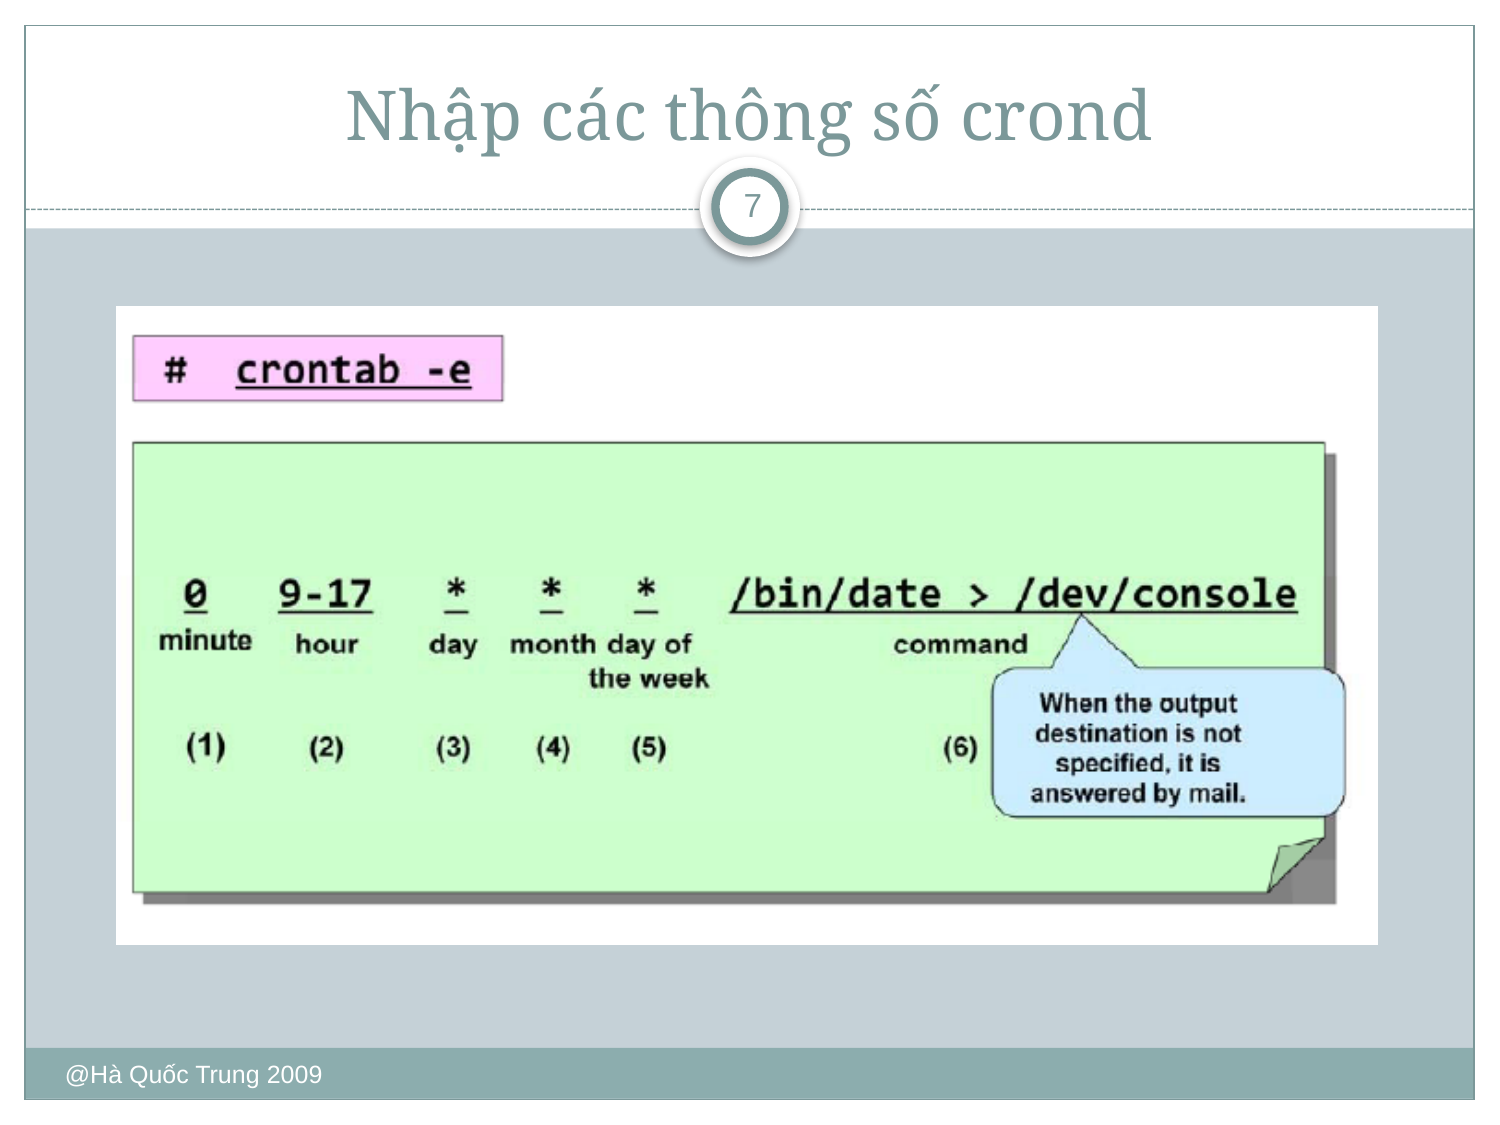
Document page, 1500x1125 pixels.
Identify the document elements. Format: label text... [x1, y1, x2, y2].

footer @Hà Quốc Trung 2009 [50, 1051, 638, 1112]
slide_number 7 [715, 168, 791, 241]
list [116, 305, 1378, 945]
title Nhập các thông số crond [49, 37, 1450, 162]
